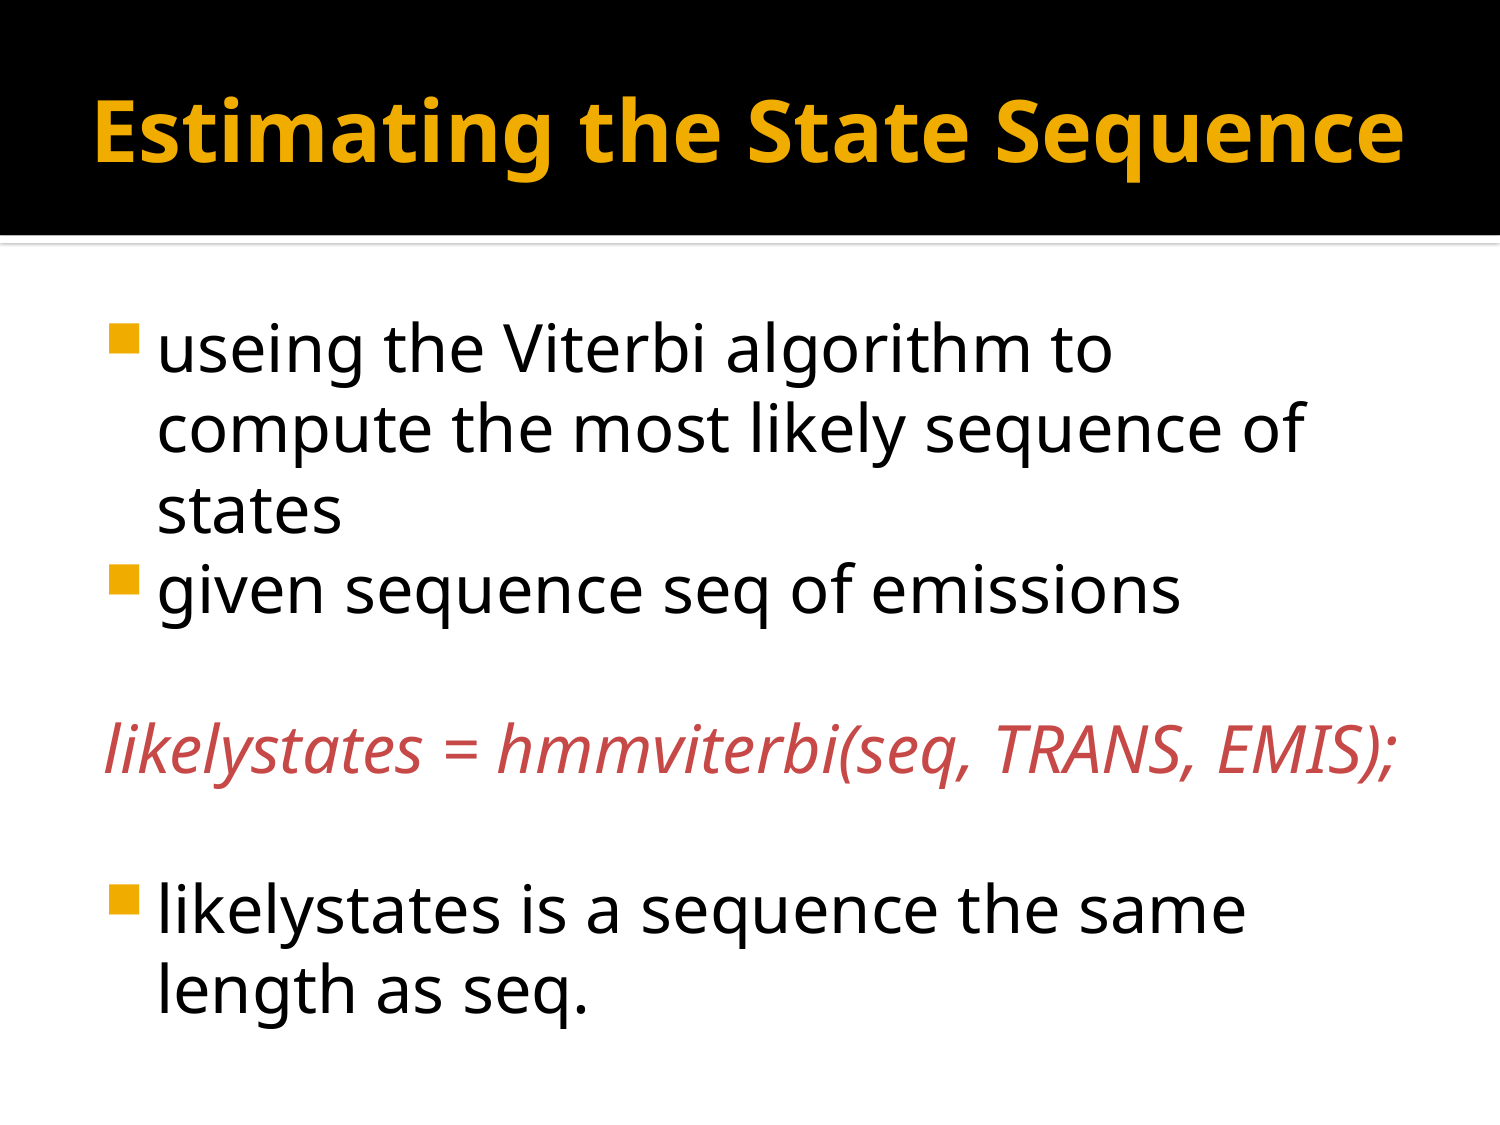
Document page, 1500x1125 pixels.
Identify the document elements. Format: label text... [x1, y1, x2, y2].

list useing the Viterbi algorithm to compute the most likely sequence of states given sequence seq of emissions likelystates = hmmviterbi(seq, TRANS, EMIS); likelystates is a sequence the same length as seq. [75, 291, 1425, 1050]
title Estimating the State Sequence [75, 25, 1425, 231]
